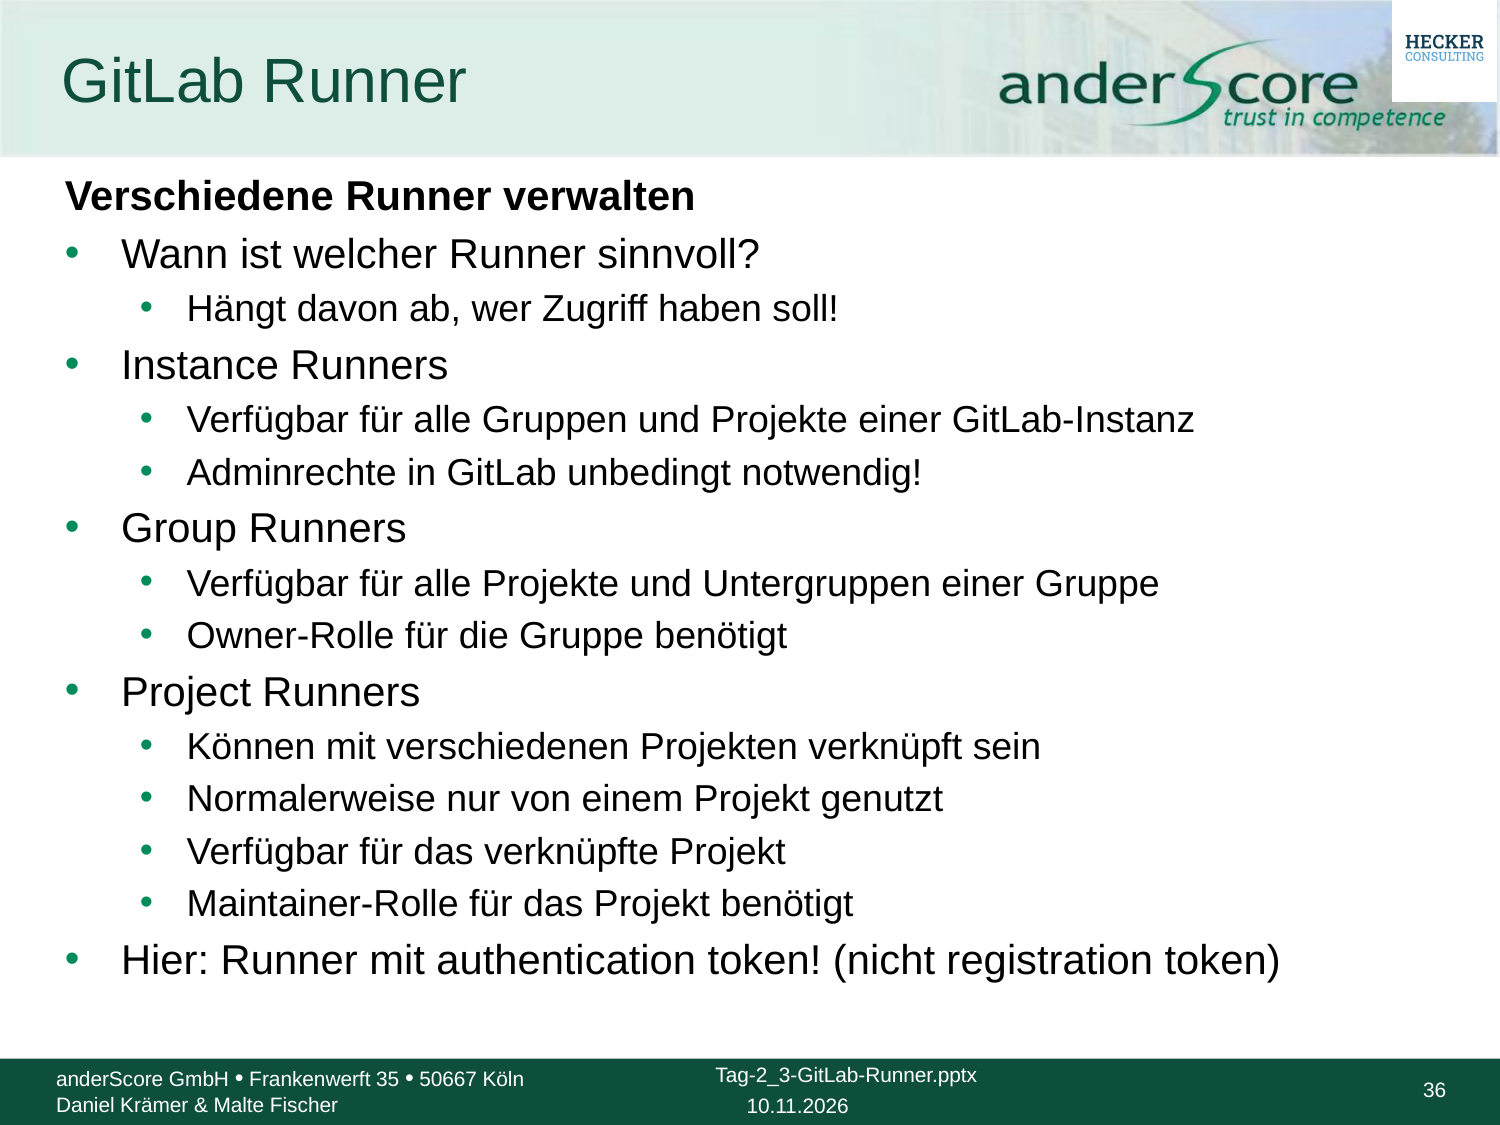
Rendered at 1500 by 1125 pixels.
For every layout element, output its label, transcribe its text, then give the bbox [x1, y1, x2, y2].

picture [0, 0, 1500, 157]
list Verschiedene Runner verwalten Wann ist welcher Runner sinnvoll? Hängt davon ab, wer Zugriff haben soll! Instance Runners Verfügbar für alle Gruppen und Projekte einer GitLab-Instanz Adminrechte in GitLab unbedingt notwendig! Group Runners Verfügbar für alle Projekte und Untergruppen einer Gruppe Owner-Rolle für die Gruppe benötigt Project Runners Können mit verschiedenen Projekten verknüpft sein Normalerweise nur von einem Projekt genutzt Verfügbar für das verknüpfte Projekt Maintainer-Rolle für das Projekt benötigt Hier: Runner mit authentication token! (nicht registration token) [49, 160, 1447, 1047]
title GitLab Runner [46, 24, 959, 141]
